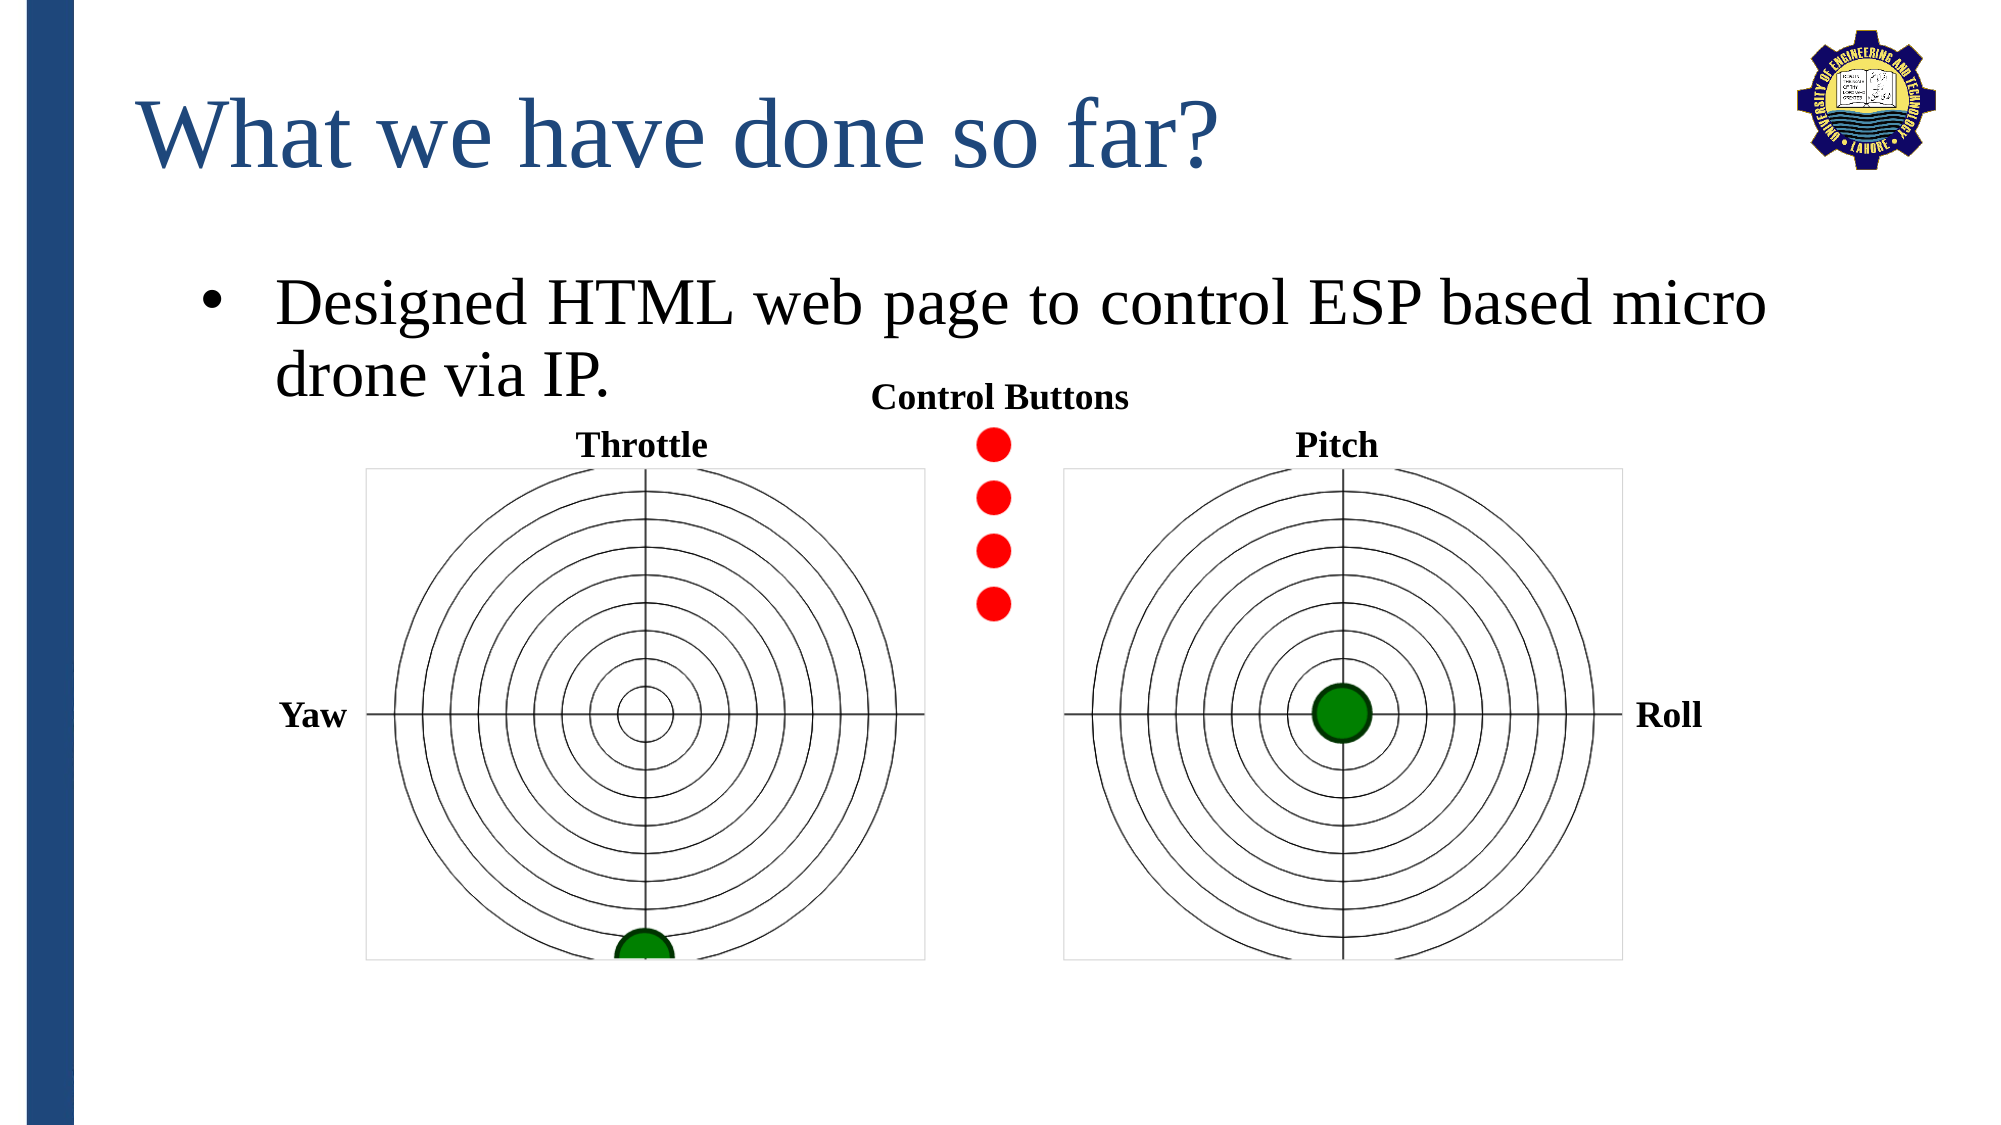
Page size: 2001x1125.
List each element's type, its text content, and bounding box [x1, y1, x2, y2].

text_box Roll [1667, 682, 1718, 743]
picture [1797, 30, 1936, 170]
text_box Designed HTML web page to control ESP based micro drone via IP. [185, 259, 1785, 425]
picture [0, 0, 74, 1125]
title What we have done so far? [120, 71, 1394, 197]
text_box Control Buttons [831, 364, 1169, 408]
text_box Yaw [263, 682, 333, 743]
picture [333, 408, 1667, 974]
